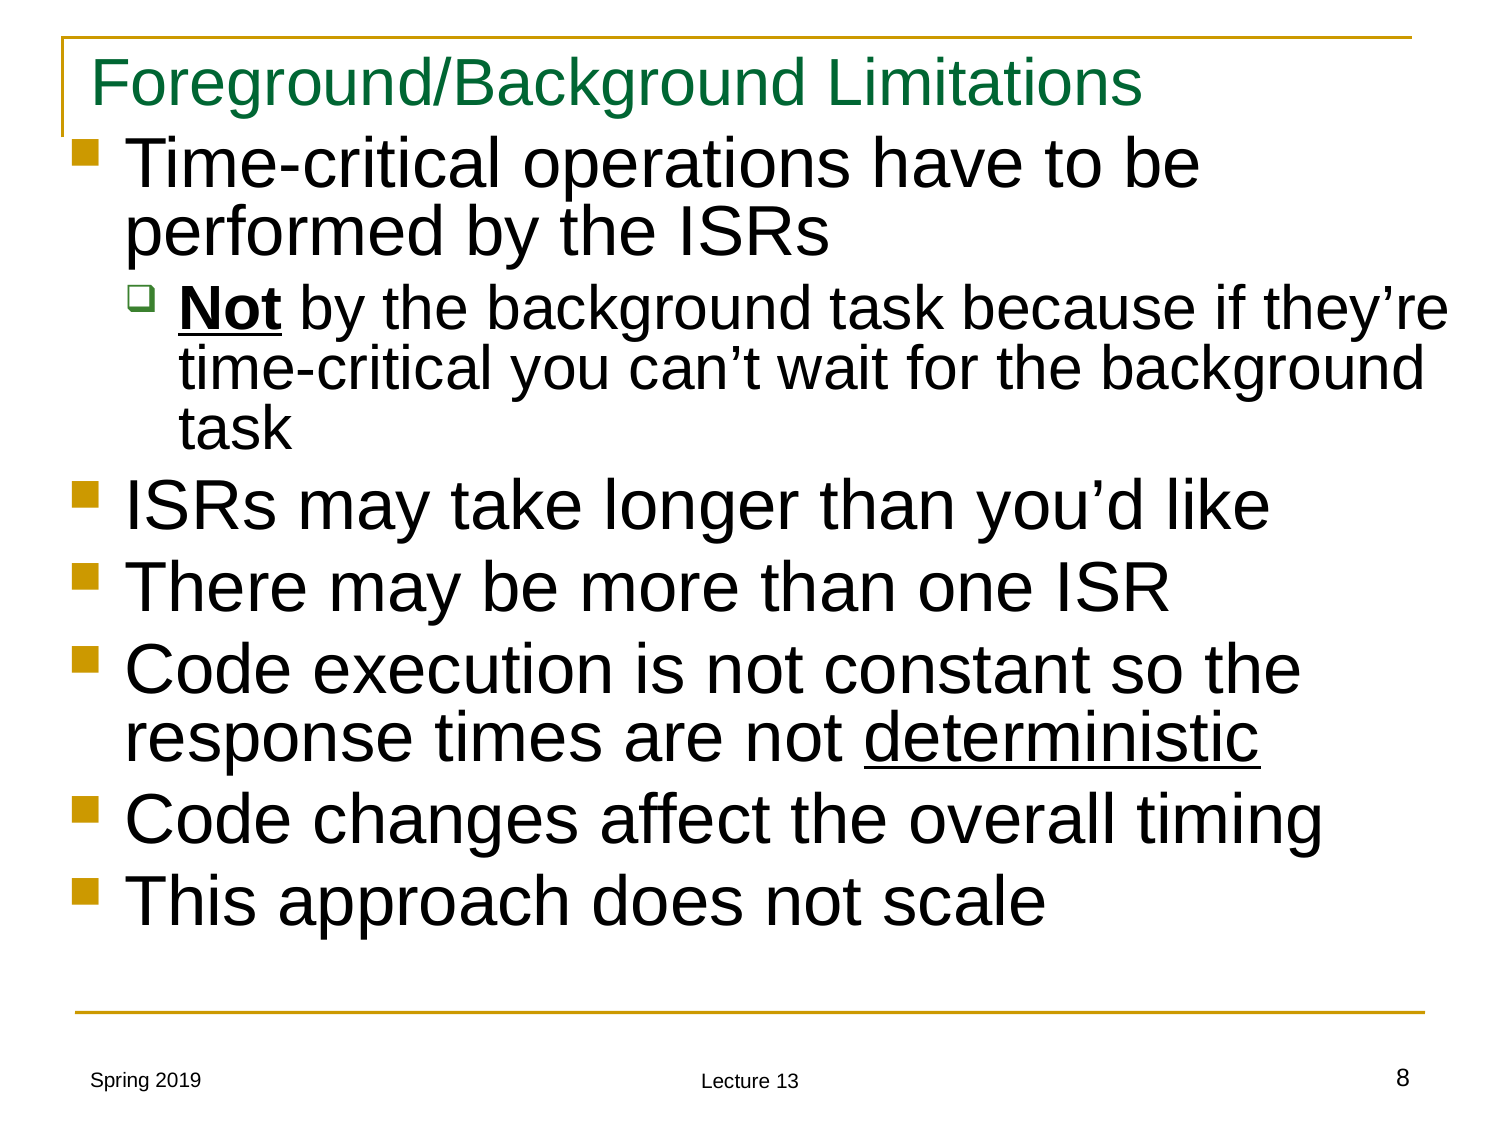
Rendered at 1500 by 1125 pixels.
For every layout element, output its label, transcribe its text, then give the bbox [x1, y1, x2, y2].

list Time-critical operations have to be performed by the ISRs Not by the background task because if they’re time-critical you can’t wait for the background task ISRs may take longer than you’d like There may be more than one ISR Code execution is not constant so the response times are not deterministic Code changes affect the overall timing This approach does not scale [53, 125, 1471, 1047]
footer Lecture 13 [512, 1047, 988, 1100]
title Foreground/Background Limitations [75, 31, 1425, 125]
slide_number 8 [1074, 1047, 1425, 1100]
slide_number Spring 2019 [75, 1047, 425, 1100]
